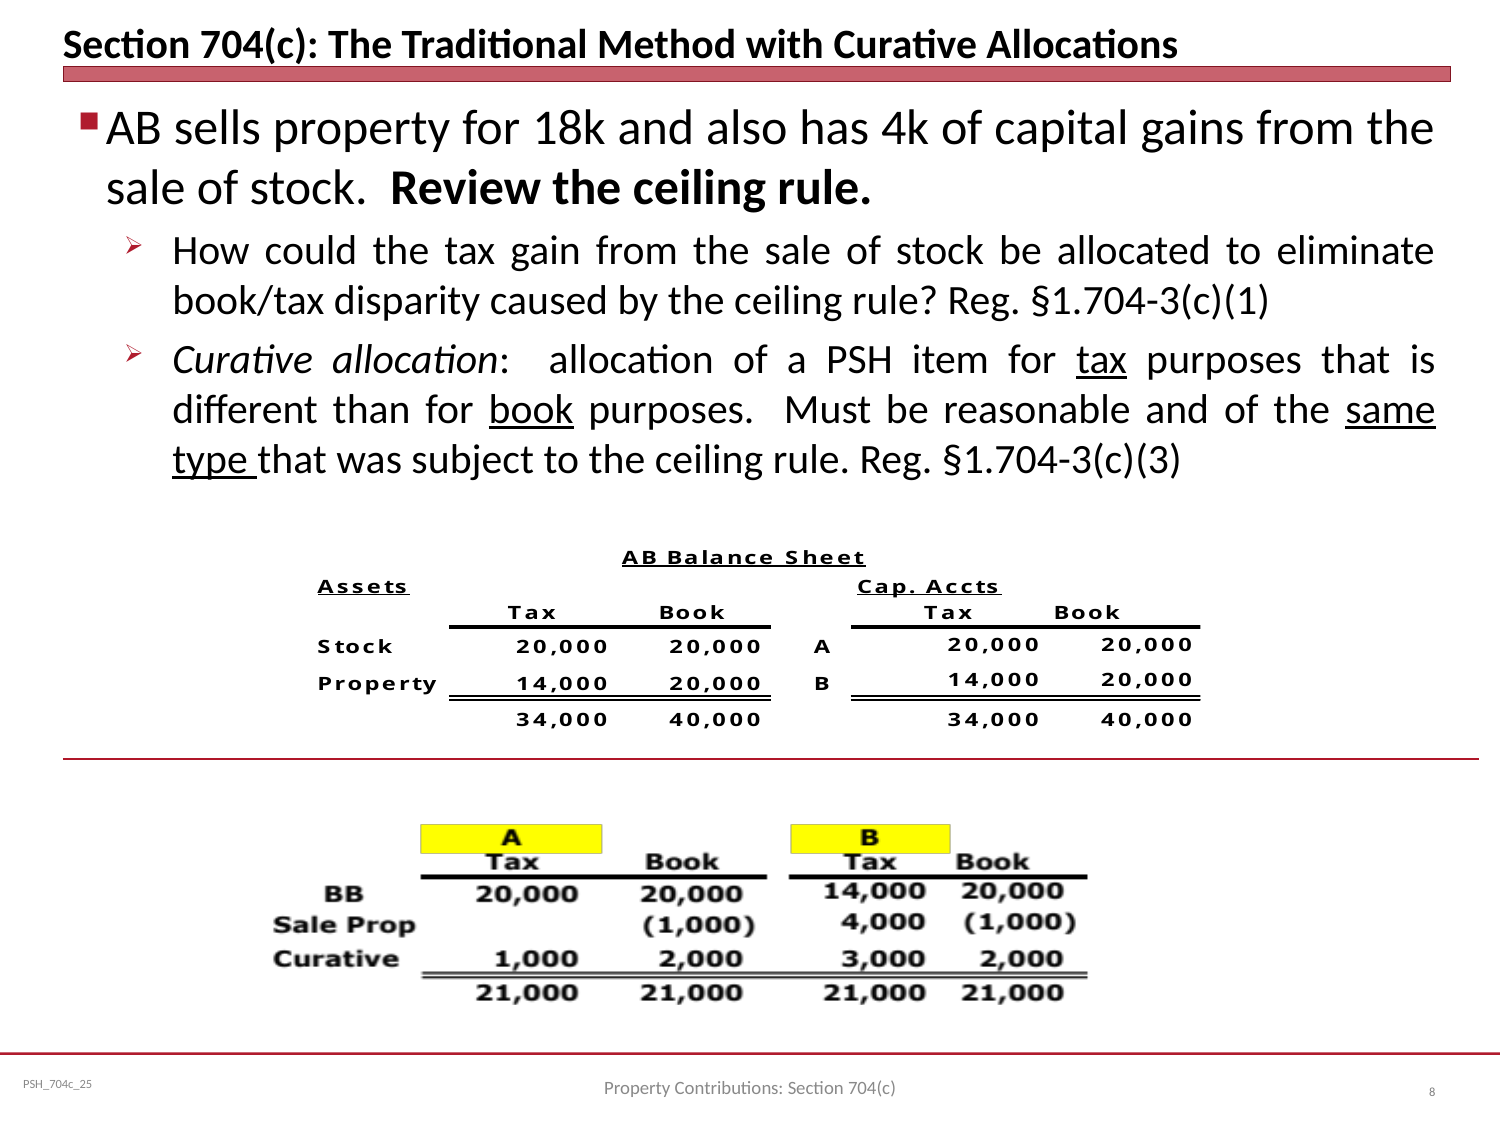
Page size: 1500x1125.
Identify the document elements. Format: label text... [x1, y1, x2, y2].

list AB sells property for 18k and also has 4k of capital gains from the sale of stock. Review the ceiling rule. How could the tax gain from the sale of stock be allocated to eliminate book/tax disparity caused by the ceiling rule? Reg. §1.704-3(c)(1) Curative allocation: allocation of a PSH item for tax purposes that is different than for book purposes. Must be reasonable and of the same type that was subject to the ceiling rule. Reg. §1.704-3(c)(3) [63, 765, 1451, 1041]
footer Property Contributions: Section 704(c) [512, 1056, 988, 1117]
title Section 704(c): The Traditional Method with Curative Allocations [62, 6, 1451, 67]
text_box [310, 529, 1203, 735]
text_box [265, 823, 1283, 1006]
list AB sells property for 18k and also has 4k of capital gains from the sale of stock. Review the ceiling rule. How could the tax gain from the sale of stock be allocated to eliminate book/tax disparity caused by the ceiling rule? Reg. §1.704-3(c)(1) Curative allocation: allocation of a PSH item for tax purposes that is different than for book purposes. Must be reasonable and of the same type that was subject to the ceiling rule. Reg. §1.704-3(c)(3) [63, 87, 1451, 758]
slide_number 8 [1375, 1061, 1451, 1122]
